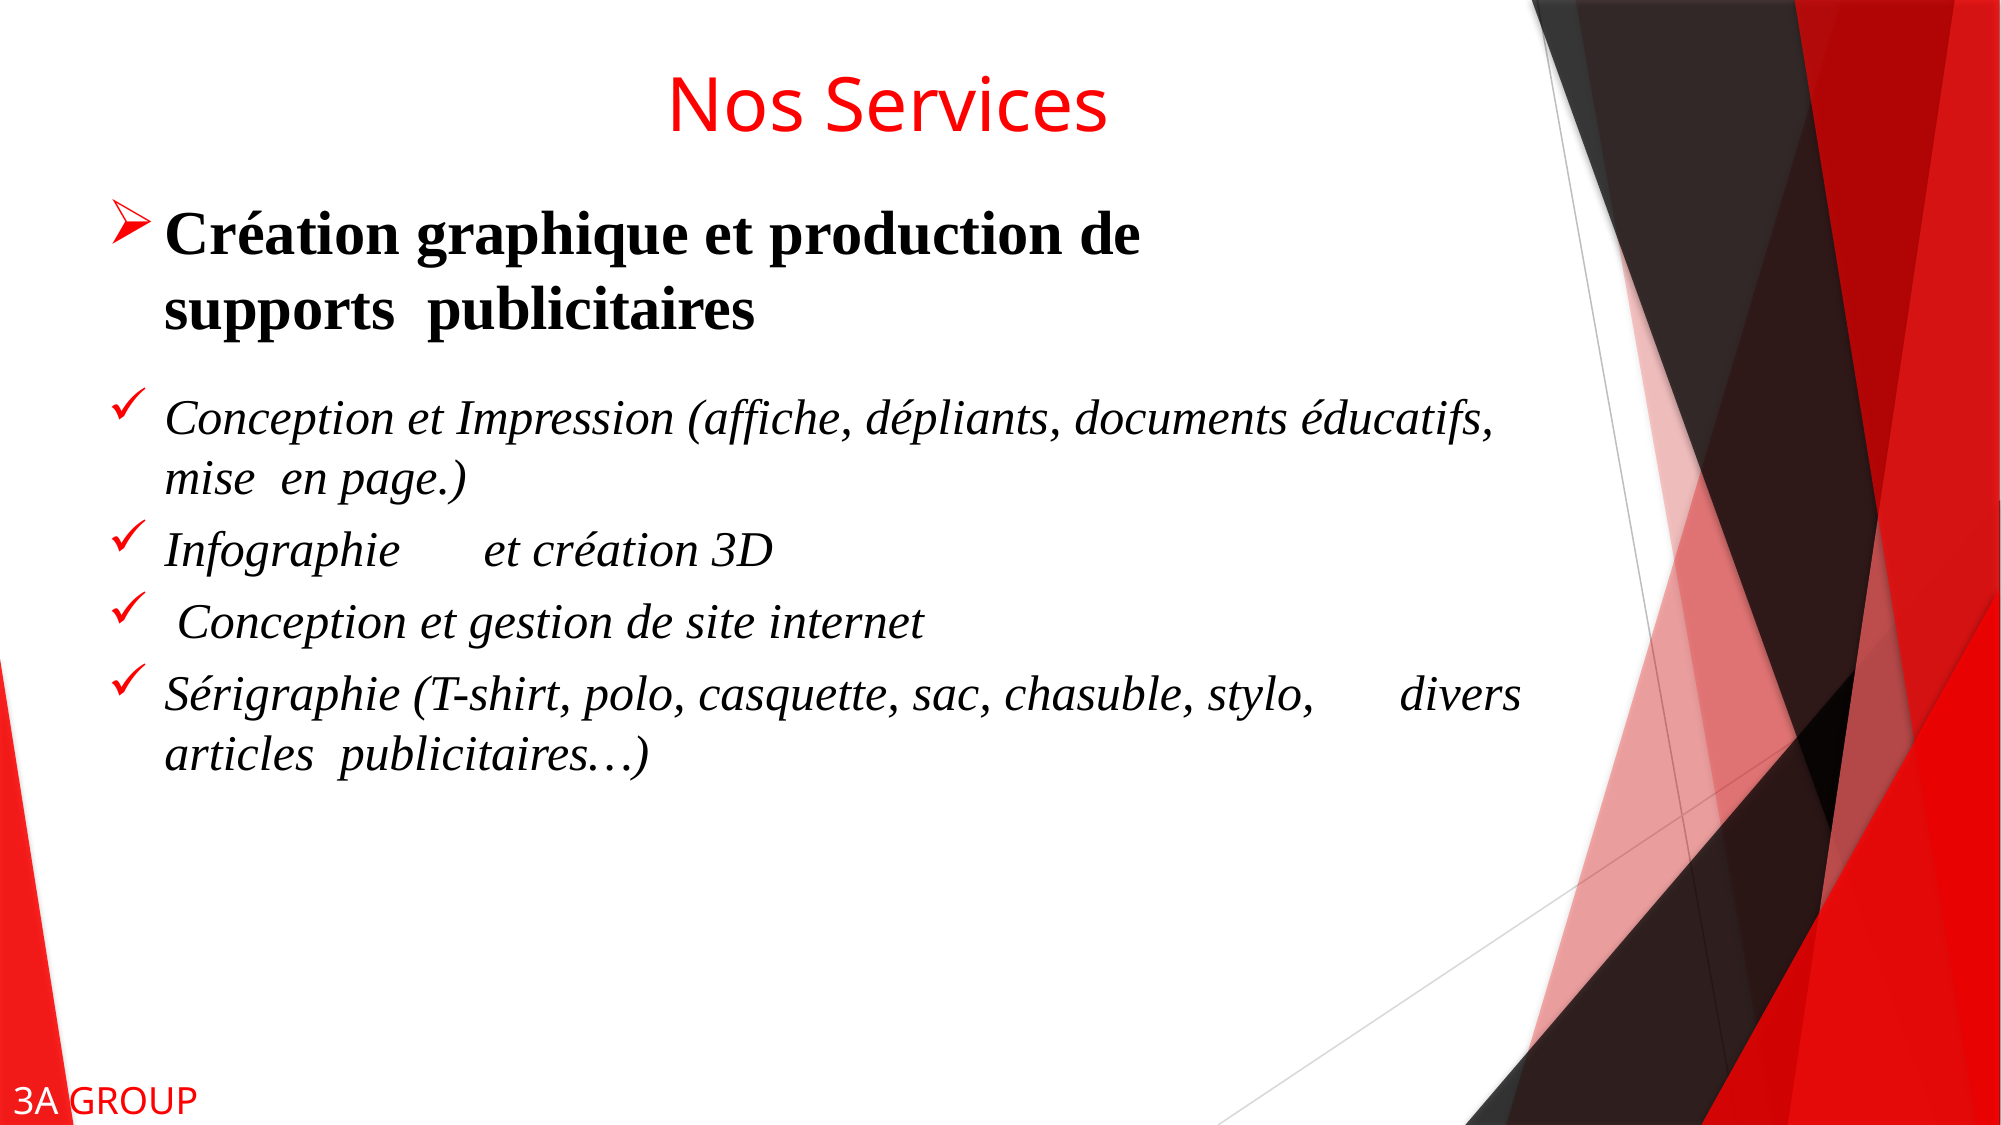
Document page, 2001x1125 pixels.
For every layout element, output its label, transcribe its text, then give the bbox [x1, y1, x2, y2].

text_box 3A GROUP [0, 1069, 214, 1125]
title Nos Services [664, 54, 1151, 190]
text_box Création graphique et production de supports publicitaires Conception et Impression (affiche, dépliants, documents éducatifs, mise en page.) Infographie et création 3D Conception et gestion de site internet Sérigraphie (T-shirt, polo, casquette, sac, chasuble, stylo, divers articles publicitaires…) [105, 190, 1636, 781]
